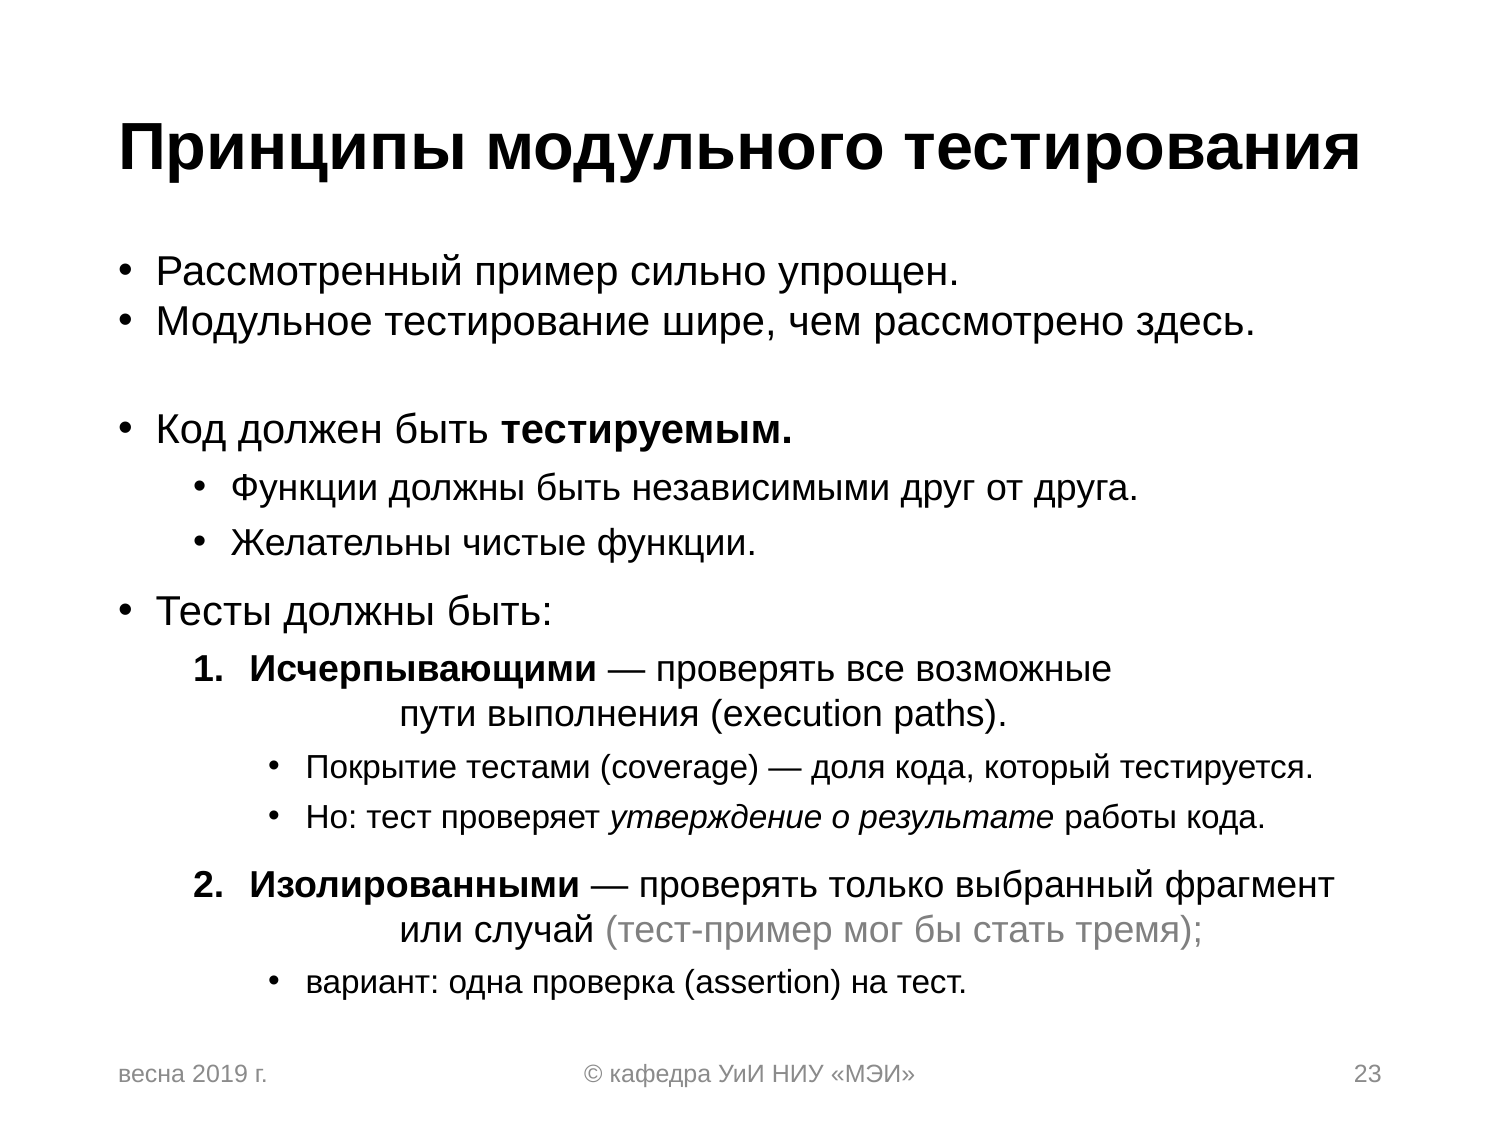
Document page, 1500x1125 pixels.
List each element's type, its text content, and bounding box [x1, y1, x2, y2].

list Рассмотренный пример сильно упрощен. Модульное тестирование шире, чем рассмотрено здесь. Код должен быть тестируемым. Функции должны быть независимыми друг от друга. Желательны чистые функции. Тесты должны быть: Исчерпывающими — проверять все возможные пути выполнения (execution paths). Покрытие тестами (coverage) — доля кода, который тестируется. Но: тест проверяет утверждение о результате работы кода. Изолированными — проверять только выбранный фрагмент или случай (тест-пример мог бы стать тремя); вариант: одна проверка (assertion) на тест. [103, 236, 1397, 1043]
slide_number 23 [1059, 1042, 1397, 1103]
title Принципы модульного тестирования [103, 59, 1397, 236]
footer © кафедра УиИ НИУ «МЭИ» [496, 1042, 1004, 1103]
slide_number весна 2019 г. [103, 1042, 441, 1103]
